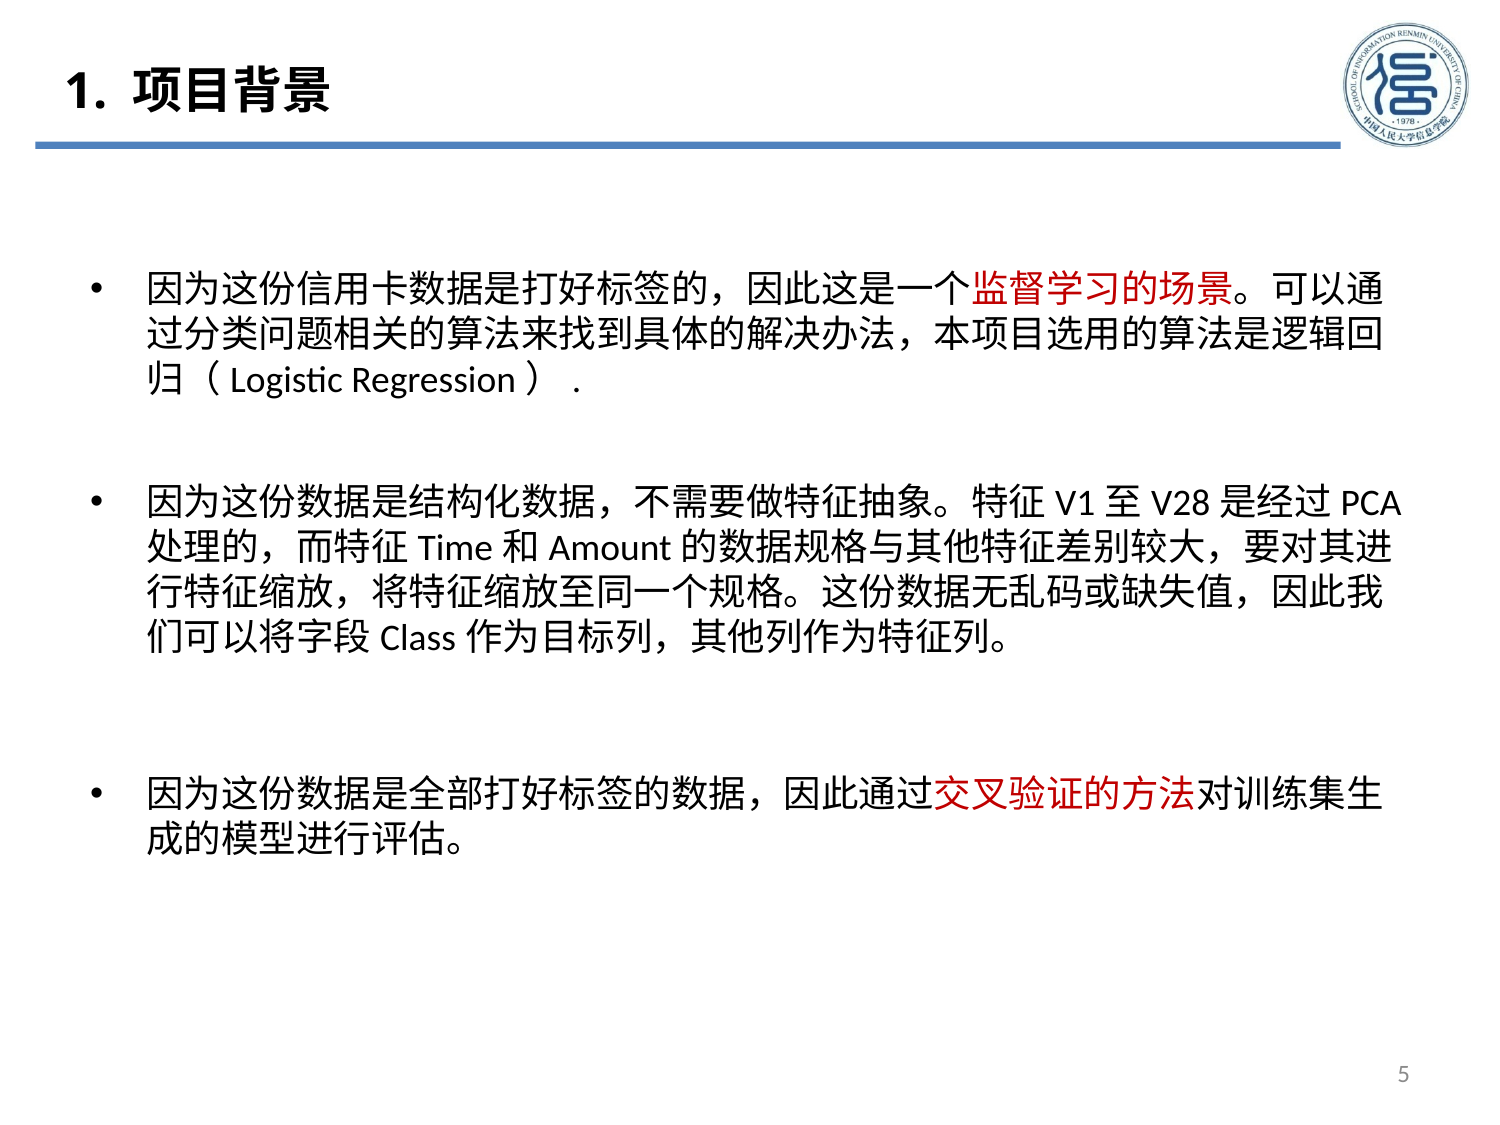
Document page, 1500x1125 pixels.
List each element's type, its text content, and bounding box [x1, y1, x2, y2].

list 因为这份信用卡数据是打好标签的，因此这是一个监督学习的场景。可以通过分类问题相关的算法来找到具体的解决办法，本项目选用的算法是逻辑回归（Logistic Regression）. 因为这份数据是结构化数据，不需要做特征抽象。特征V1至V28是经过PCA处理的，而特征Time和Amount的数据规格与其他特征差别较大，要对其进行特征缩放，将特征缩放至同一个规格。这份数据无乱码或缺失值，因此我们可以将字段Class作为目标列，其他列作为特征列。 因为这份数据是全部打好标签的数据，因此通过交叉验证的方法对训练集生成的模型进行评估。 [75, 200, 1425, 1010]
text_box 1. 项目背景 [49, 42, 1335, 136]
picture [1340, 19, 1471, 150]
slide_number 5 [1074, 1042, 1425, 1103]
text_box [33, 139, 1335, 151]
